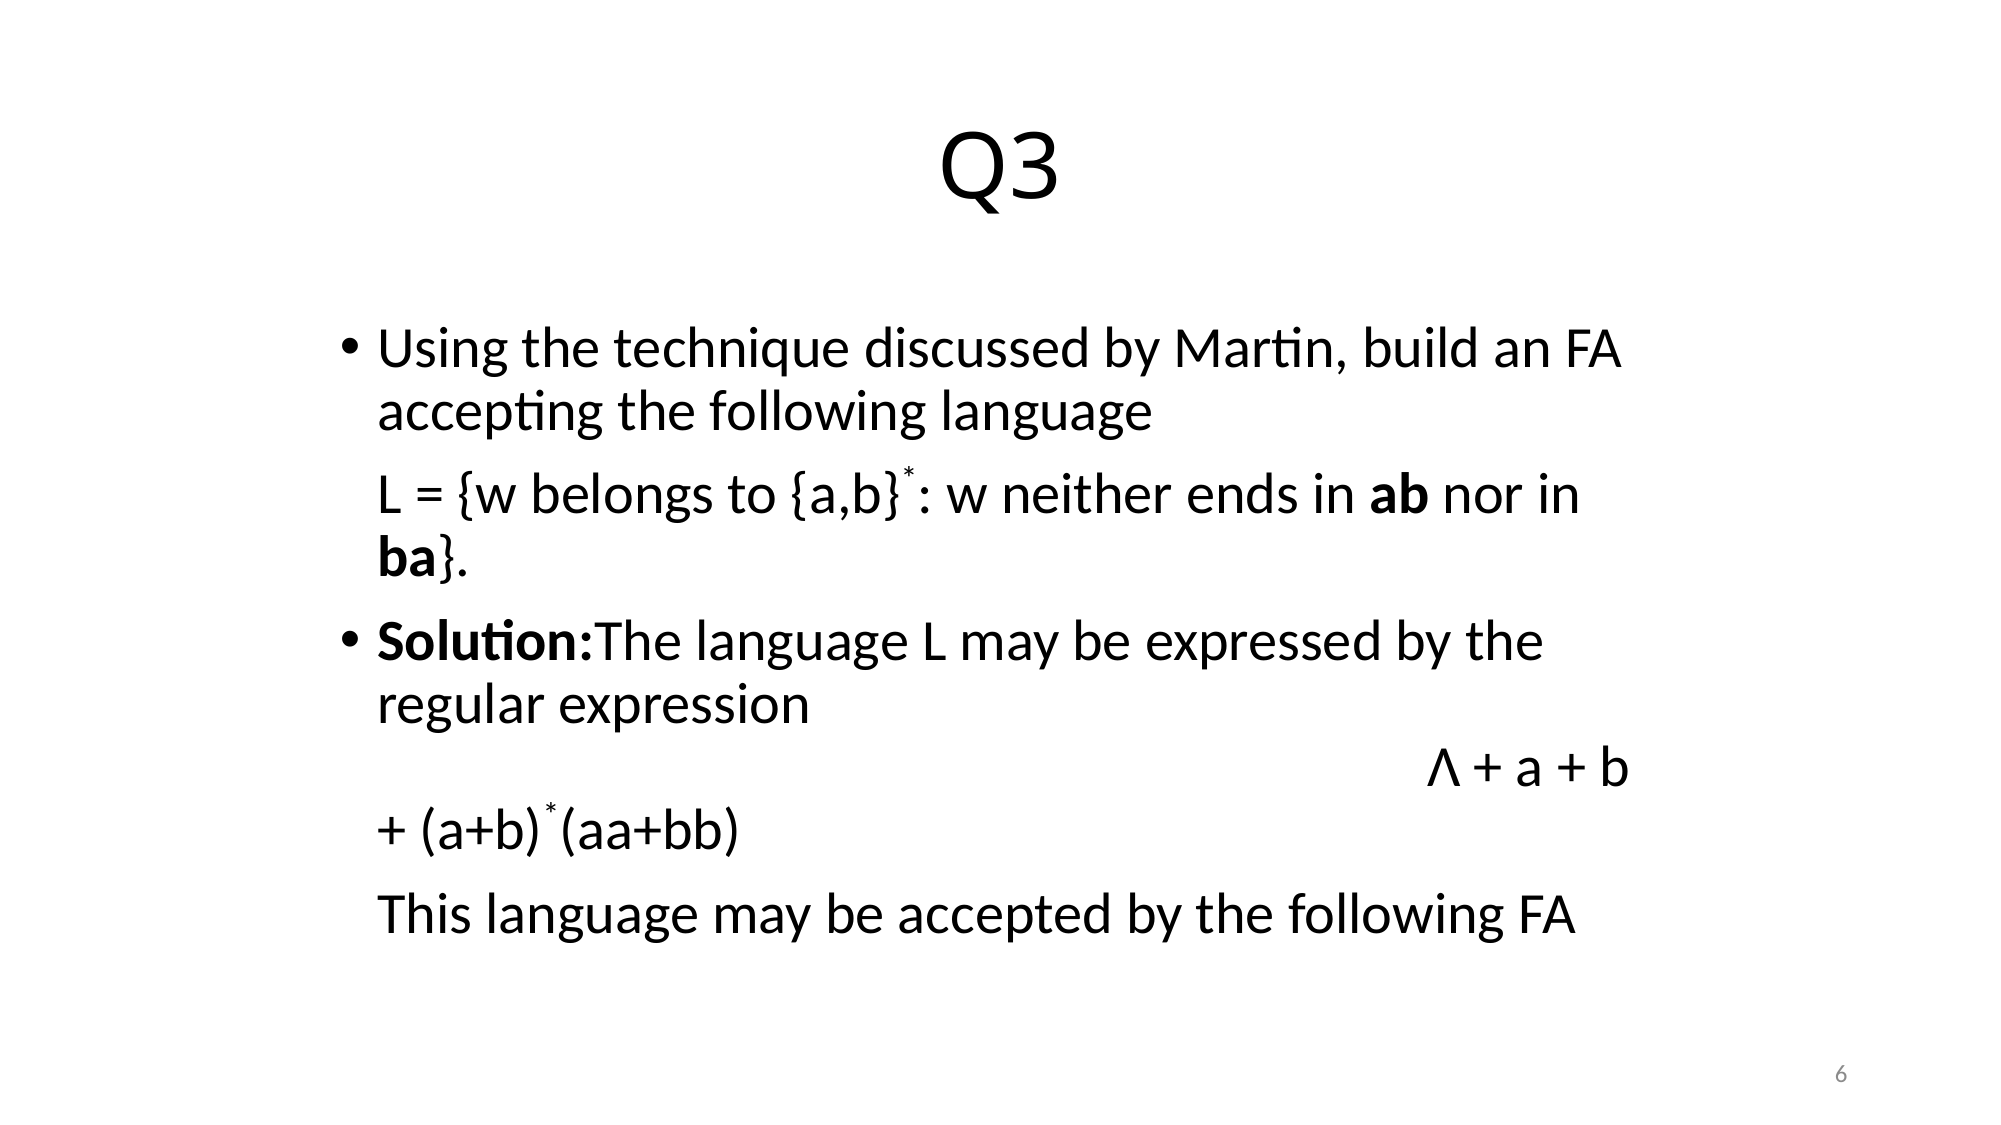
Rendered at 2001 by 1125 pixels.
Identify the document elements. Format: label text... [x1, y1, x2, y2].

title Q3 [137, 59, 1863, 278]
slide_number 6 [1412, 1042, 1863, 1103]
list Using the technique discussed by Martin, build an FA accepting the following language L = {w belongs to {a,b}*: w neither ends in ab nor in ba}. Solution:The language L may be expressed by the regular expression Λ + a + b + (a+b)*(aa+bb) This language may be accepted by the following FA [324, 309, 1667, 963]
